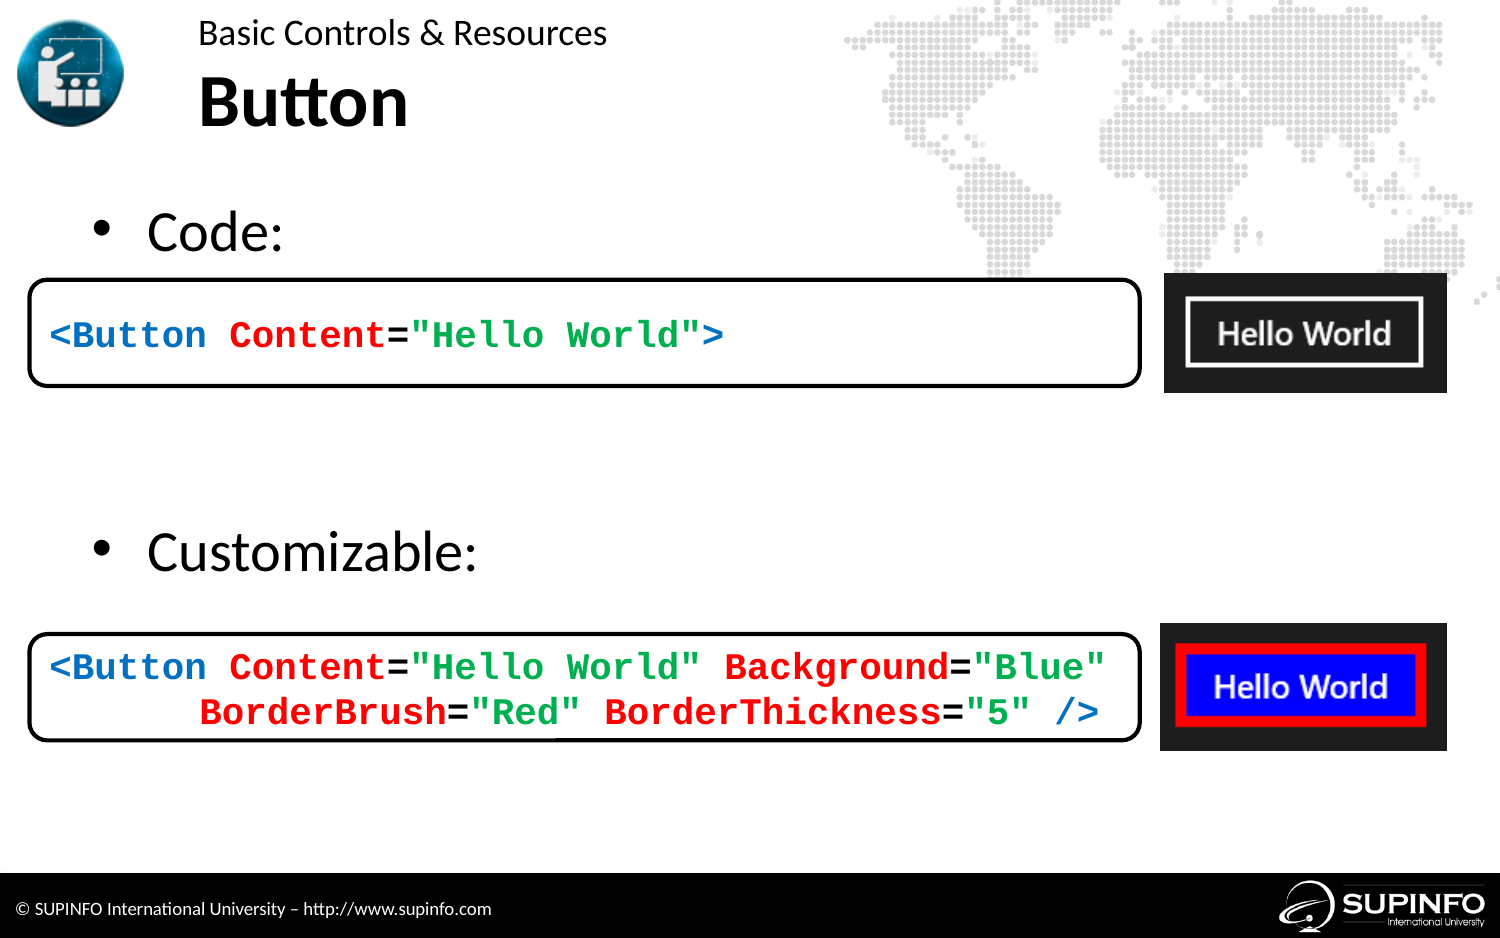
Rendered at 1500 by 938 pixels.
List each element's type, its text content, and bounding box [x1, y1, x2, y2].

picture [49, 37, 102, 75]
picture [1269, 870, 1494, 938]
picture [1160, 623, 1448, 751]
title Button [183, 56, 1459, 138]
text_box <Button Content="Hello World" Background="Blue" BorderBrush="Red" BorderThickness="5" /> [27, 631, 1142, 743]
picture [844, 0, 1500, 393]
text_box [419, 28, 450, 90]
text_box <Button Content="Hello World"> [27, 277, 1142, 389]
picture [39, 46, 101, 107]
picture [17, 19, 125, 127]
list Code: Customizable: [76, 185, 1447, 880]
list Basic Controls & Resources [183, 0, 1459, 56]
